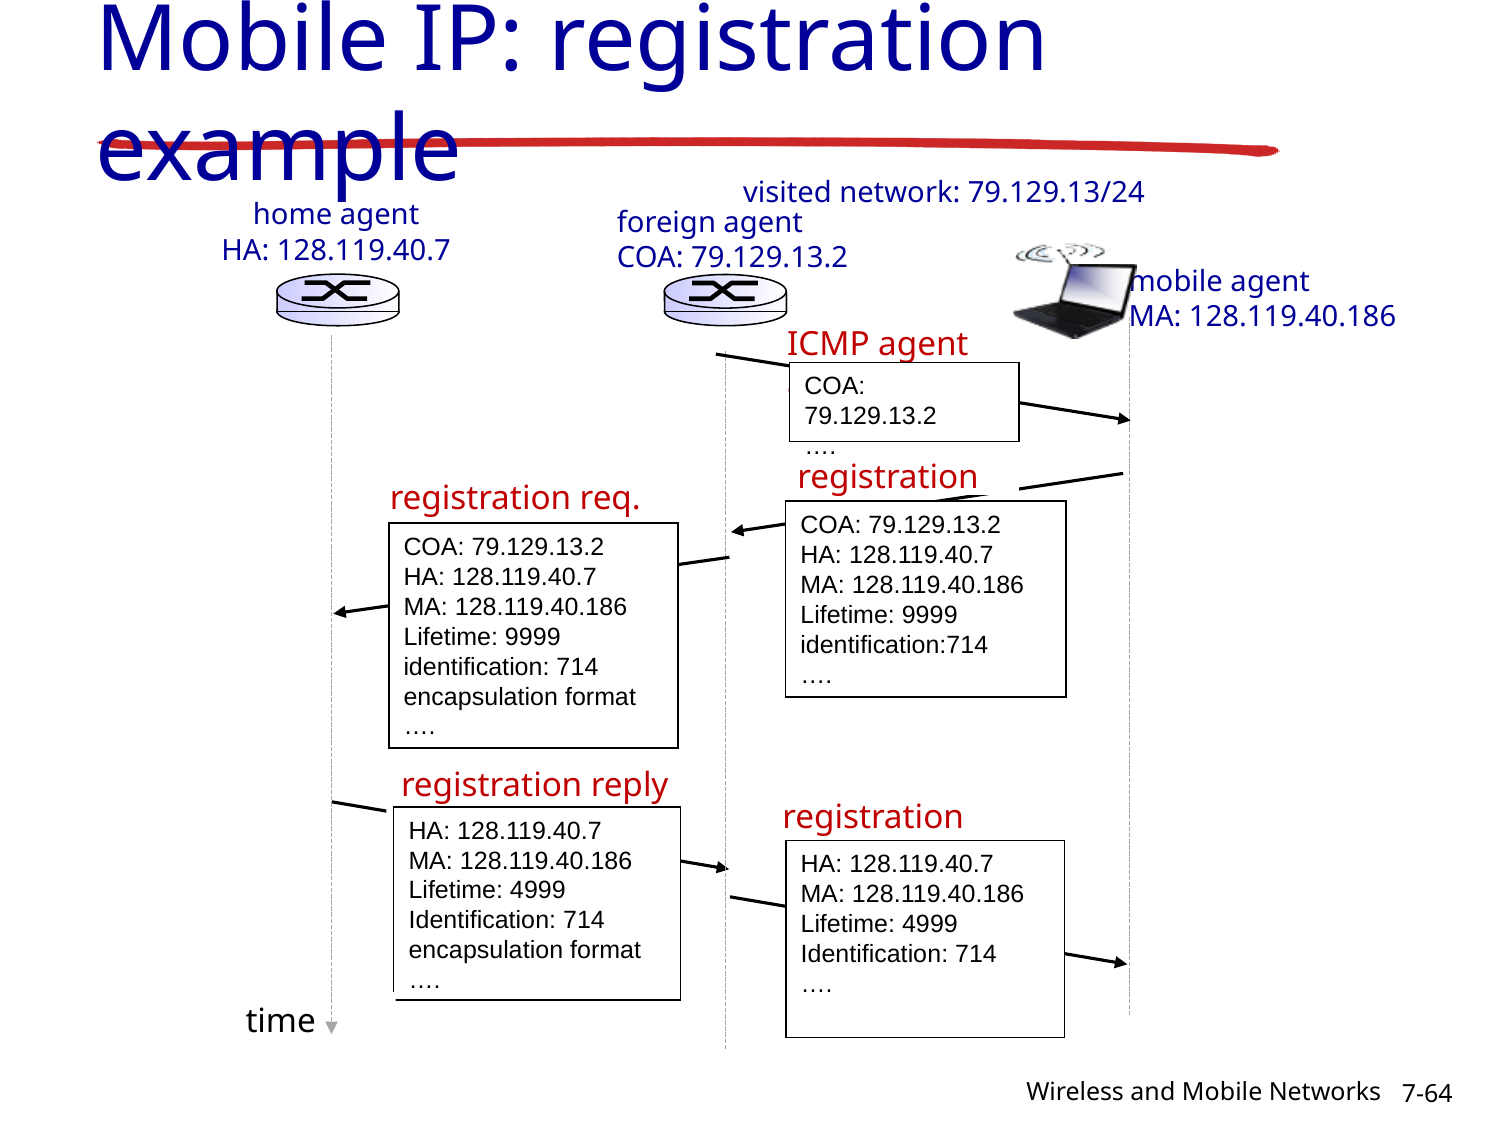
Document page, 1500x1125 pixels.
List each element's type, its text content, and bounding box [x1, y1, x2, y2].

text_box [333, 468, 730, 749]
picture [92, 132, 1293, 162]
text_box visited network: 79.129.13/24 [728, 171, 1160, 216]
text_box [715, 314, 1131, 442]
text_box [731, 449, 1124, 698]
slide_number 7-64 [1387, 1069, 1500, 1115]
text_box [664, 274, 788, 327]
title Mobile IP: registration example [80, 11, 1356, 167]
text_box foreign agent COA: 79.129.13.2 [602, 196, 863, 326]
text_box time [230, 992, 396, 1049]
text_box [276, 273, 400, 326]
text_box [731, 788, 1128, 1038]
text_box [335, 757, 721, 1001]
text_box home agent HA: 128.119.40.7 [206, 188, 466, 274]
text_box mobile agent MA: 128.119.40.186 [1141, 255, 1412, 340]
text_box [1012, 242, 1137, 340]
footer Wireless and Mobile Networks [960, 1067, 1404, 1110]
